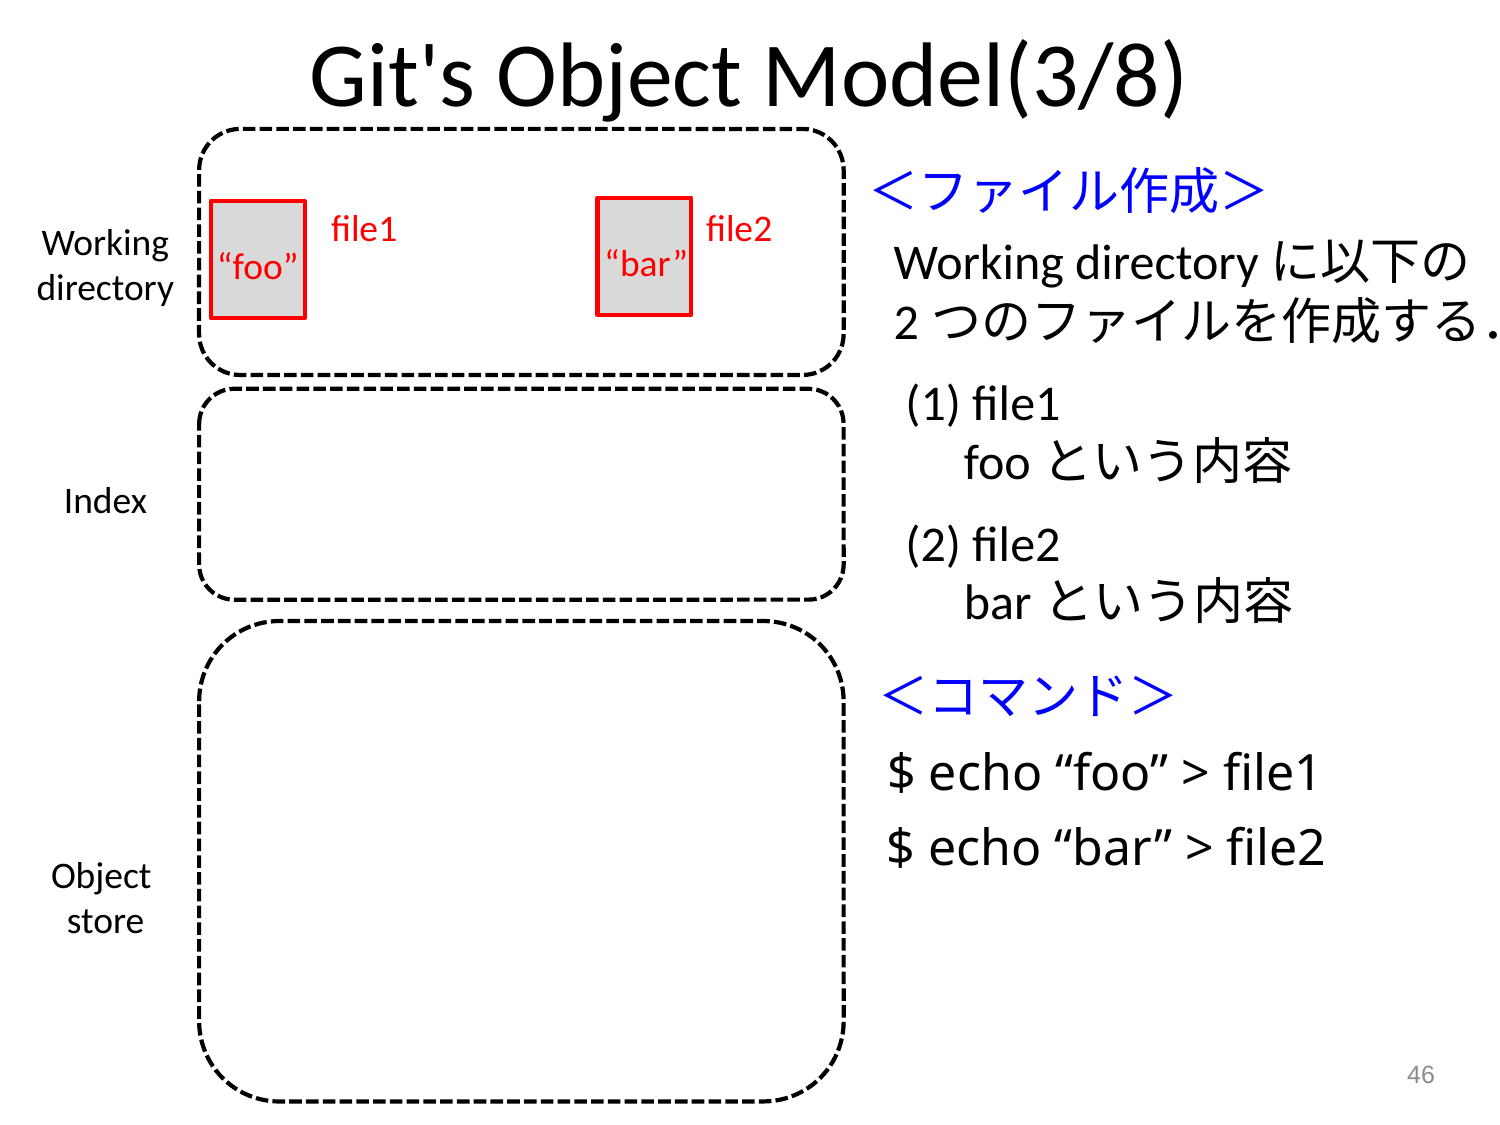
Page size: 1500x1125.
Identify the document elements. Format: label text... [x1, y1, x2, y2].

text_box [197, 618, 846, 1104]
text_box ＜コマンド＞ [863, 656, 1194, 732]
text_box [595, 292, 693, 317]
text_box “bar” [584, 231, 708, 292]
slide_number 46 [1100, 1034, 1450, 1113]
text_box Object store [17, 843, 194, 949]
title Git's Object Model(3/8) [0, 0, 1500, 164]
text_box $ echo “bar” > file2 [872, 808, 1342, 884]
text_box [197, 386, 846, 602]
text_box [209, 295, 307, 320]
text_box (1) file1 [890, 363, 1090, 438]
text_box “foo” [201, 234, 314, 295]
text_box file2 [691, 196, 821, 256]
text_box barという内容 [949, 562, 1336, 638]
text_box [595, 196, 691, 231]
text_box file1 [316, 196, 446, 256]
text_box fooという内容 [949, 421, 1325, 497]
text_box Working directory [11, 210, 200, 316]
text_box [196, 126, 846, 378]
text_box Working directoryに以下の 2つのファイルを作成する． [878, 222, 1500, 358]
text_box ＜ファイル作成＞ [854, 152, 1284, 228]
text_box (2) file2 [890, 503, 1161, 579]
text_box [209, 199, 307, 234]
text_box $ echo “foo” > file1 [872, 732, 1338, 808]
text_box Index [46, 468, 164, 529]
